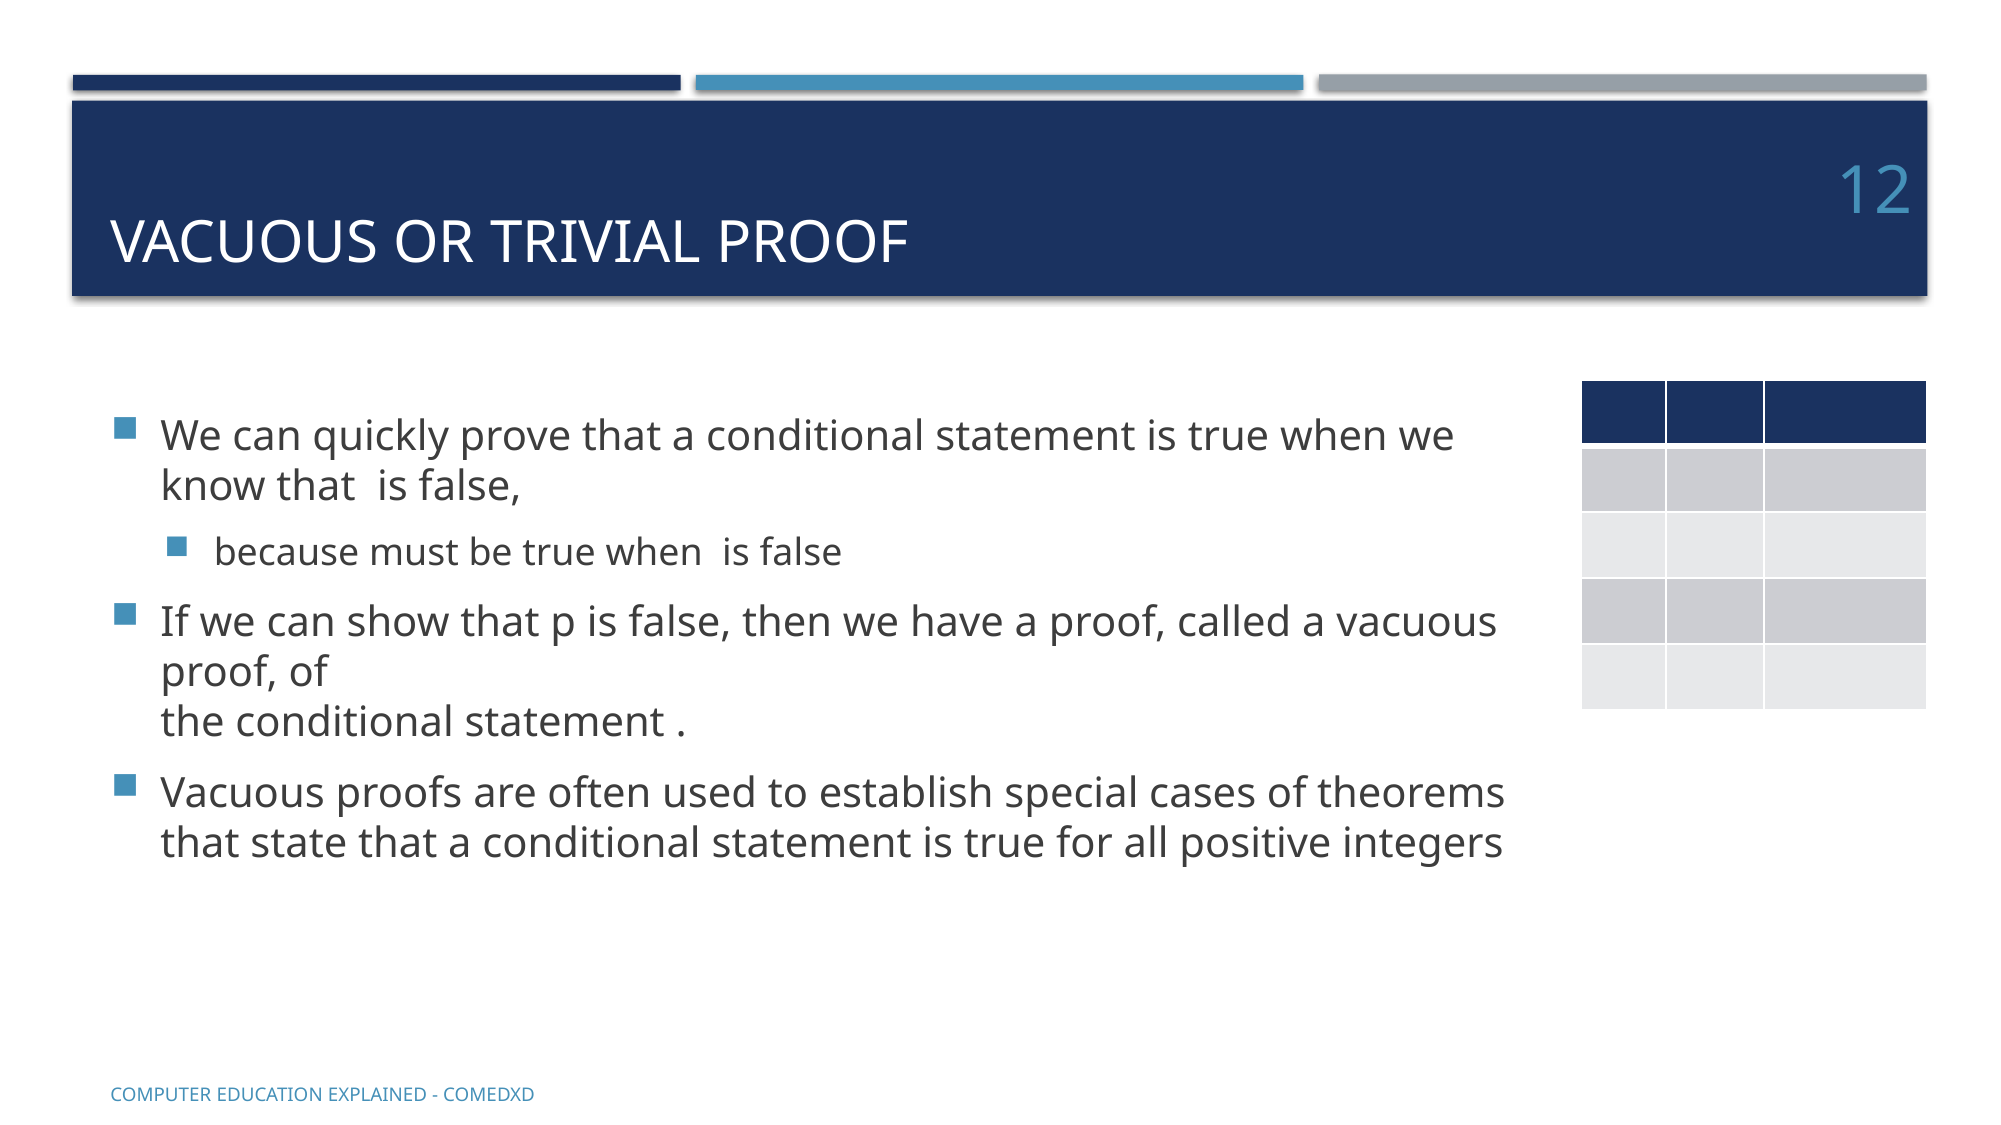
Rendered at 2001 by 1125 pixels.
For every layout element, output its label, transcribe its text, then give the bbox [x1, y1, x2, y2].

footer COMputer EDucation EXplaineD - Comedxd [95, 1065, 1230, 1125]
title Vacuous or Trivial Proof [95, 115, 1905, 282]
slide_number 12 [1754, 161, 1928, 222]
